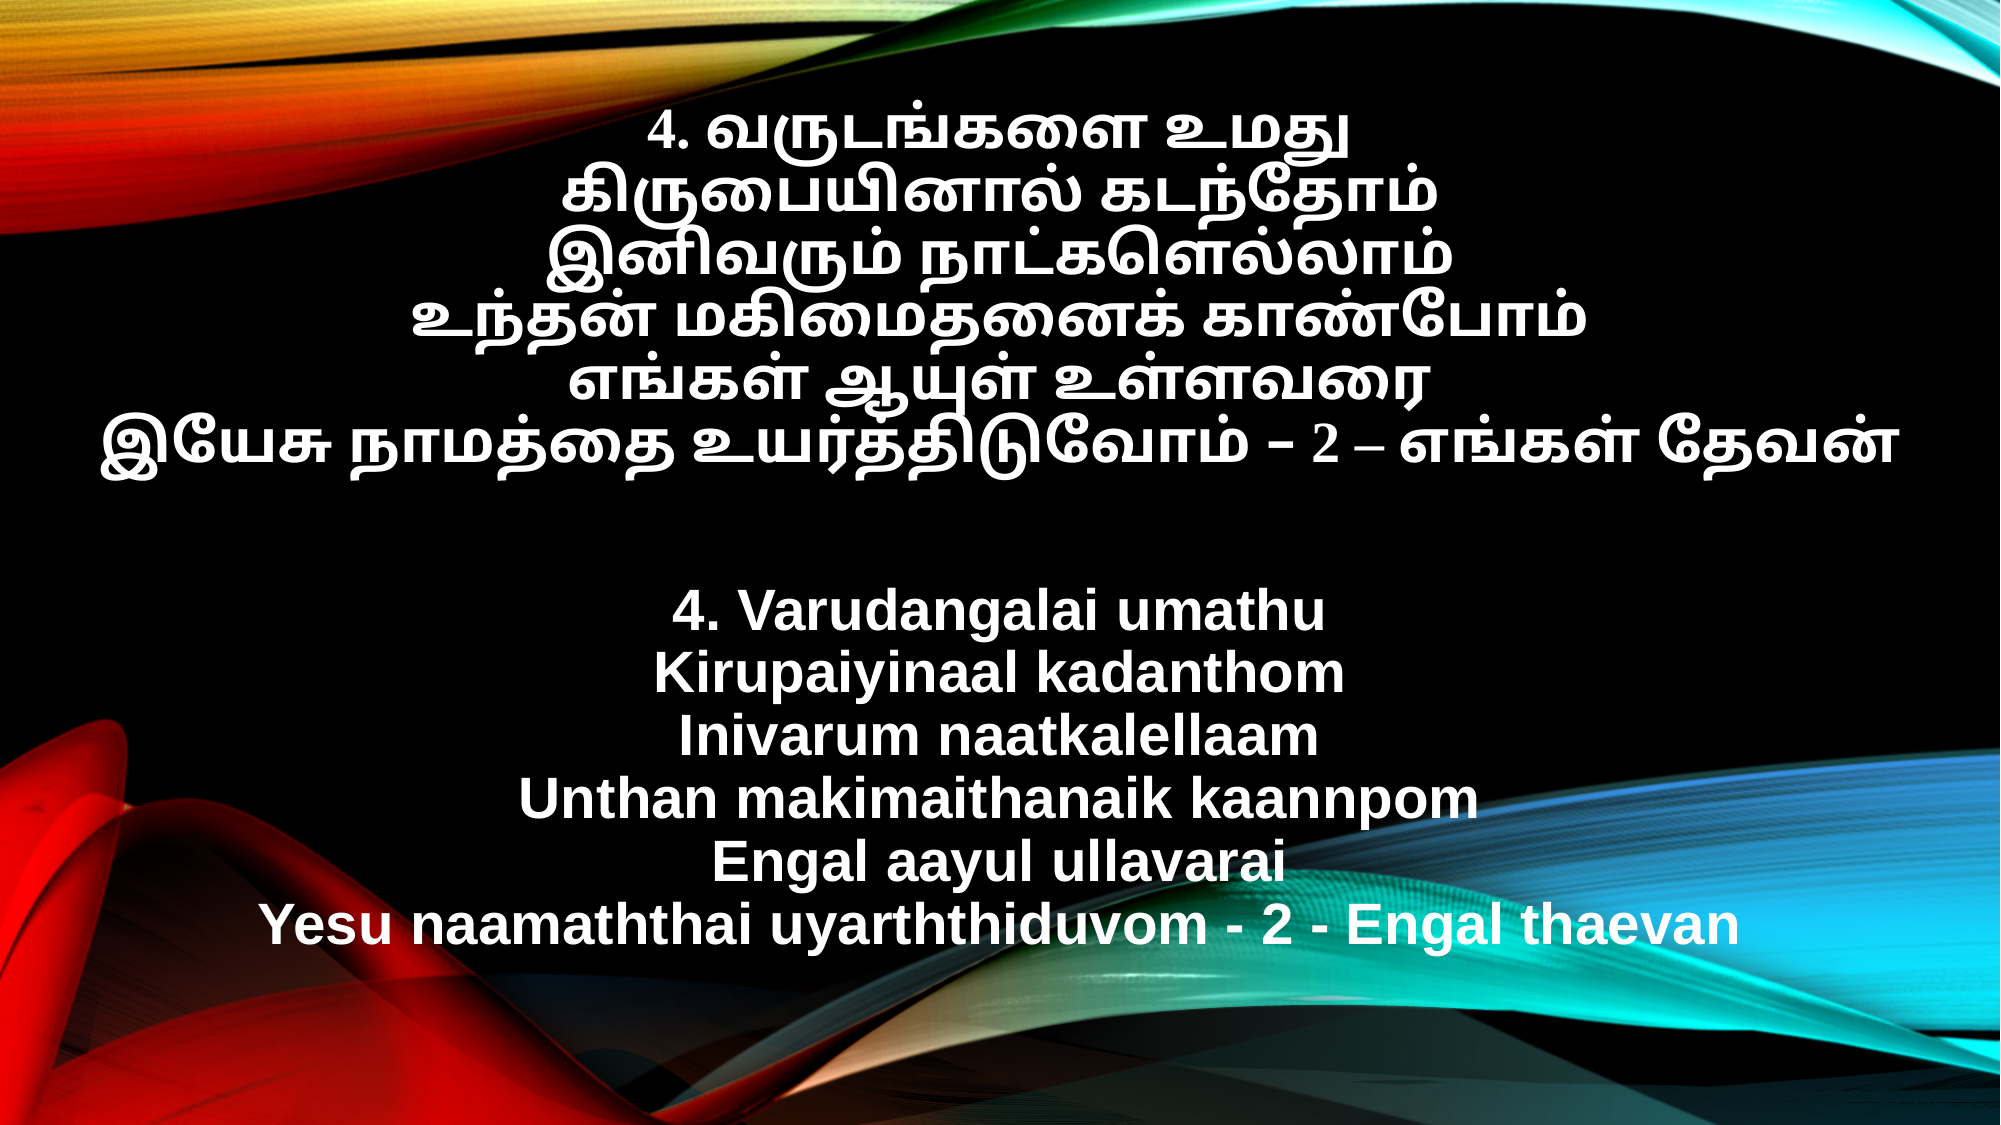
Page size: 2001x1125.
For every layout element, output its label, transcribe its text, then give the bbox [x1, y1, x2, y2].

subtitle 4. வருடங்களை உமது கிருபையினால் கடந்தோம் இனிவரும் நாட்களெல்லாம் உந்தன் மகிமைதனைக் காண்போம் எங்கள் ஆயுள் உள்ளவரை இயேசு நாமத்தை உயர்த்திடுவோம் – 2 – எங்கள் தேவன் 4. Varudangalai umathu Kirupaiyinaal kadanthom Inivarum naatkalellaam Unthan makimaithanaik kaannpom Engal aayul ullavarai Yesu naamaththai uyarththiduvom - 2 - Engal thaevan [0, 0, 2000, 1125]
